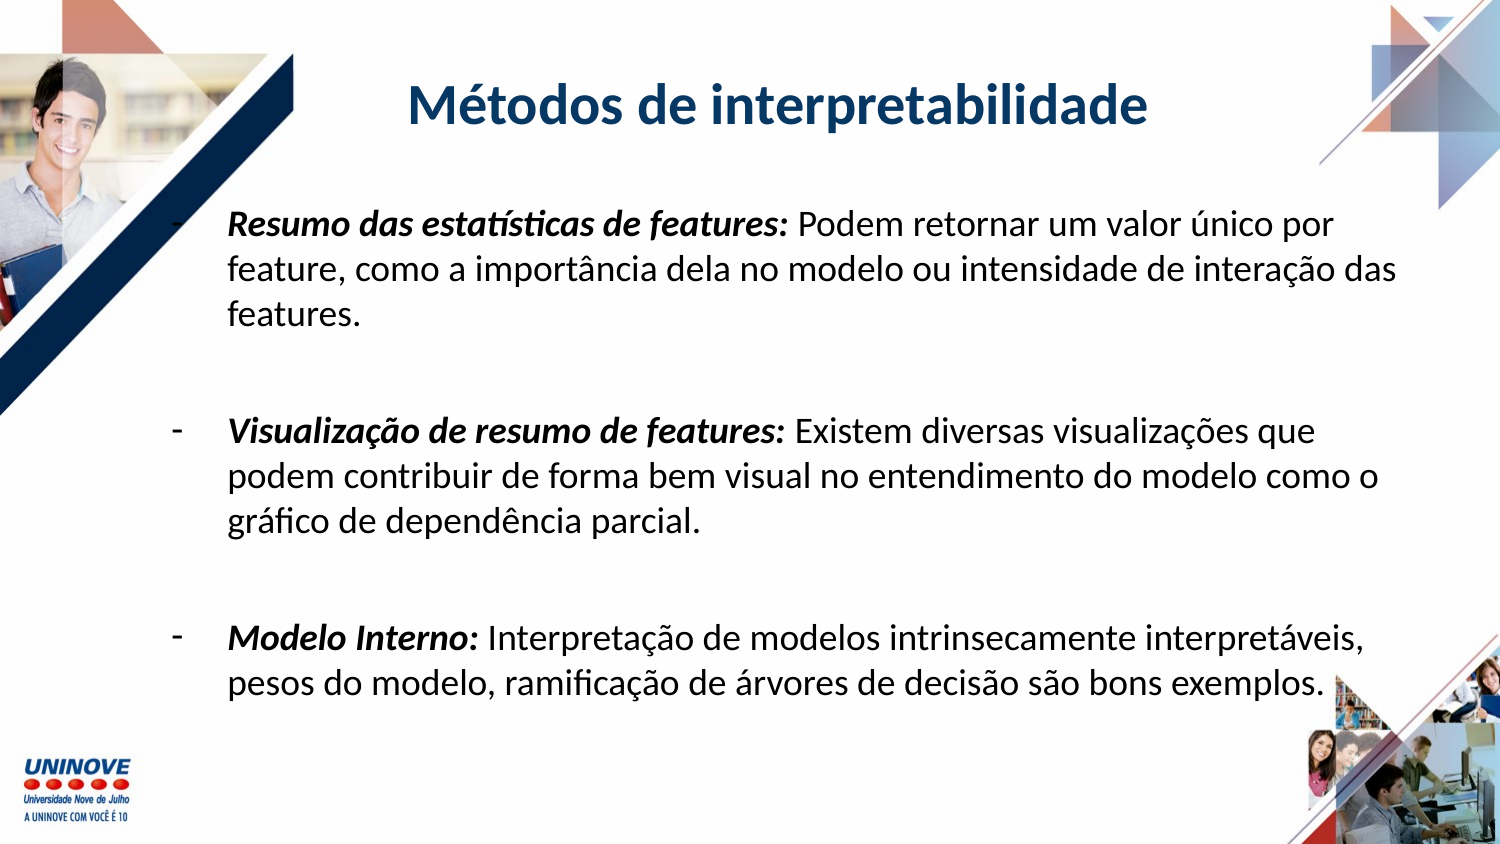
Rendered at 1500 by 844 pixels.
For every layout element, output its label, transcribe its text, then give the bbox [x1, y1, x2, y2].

list Resumo das estatísticas de features: Podem retornar um valor único por feature, como a importância dela no modelo ou intensidade de interação das features. Visualização de resumo de features: Existem diversas visualizações que podem contribuir de forma bem visual no entendimento do modelo como o gráfico de dependência parcial. Modelo Interno: Interpretação de modelos intrinsecamente interpretáveis, pesos do modelo, ramificação de árvores de decisão são bons exemplos. [137, 191, 1446, 713]
picture [0, 0, 1500, 844]
title Métodos de interpretabilidade [309, 31, 1246, 172]
